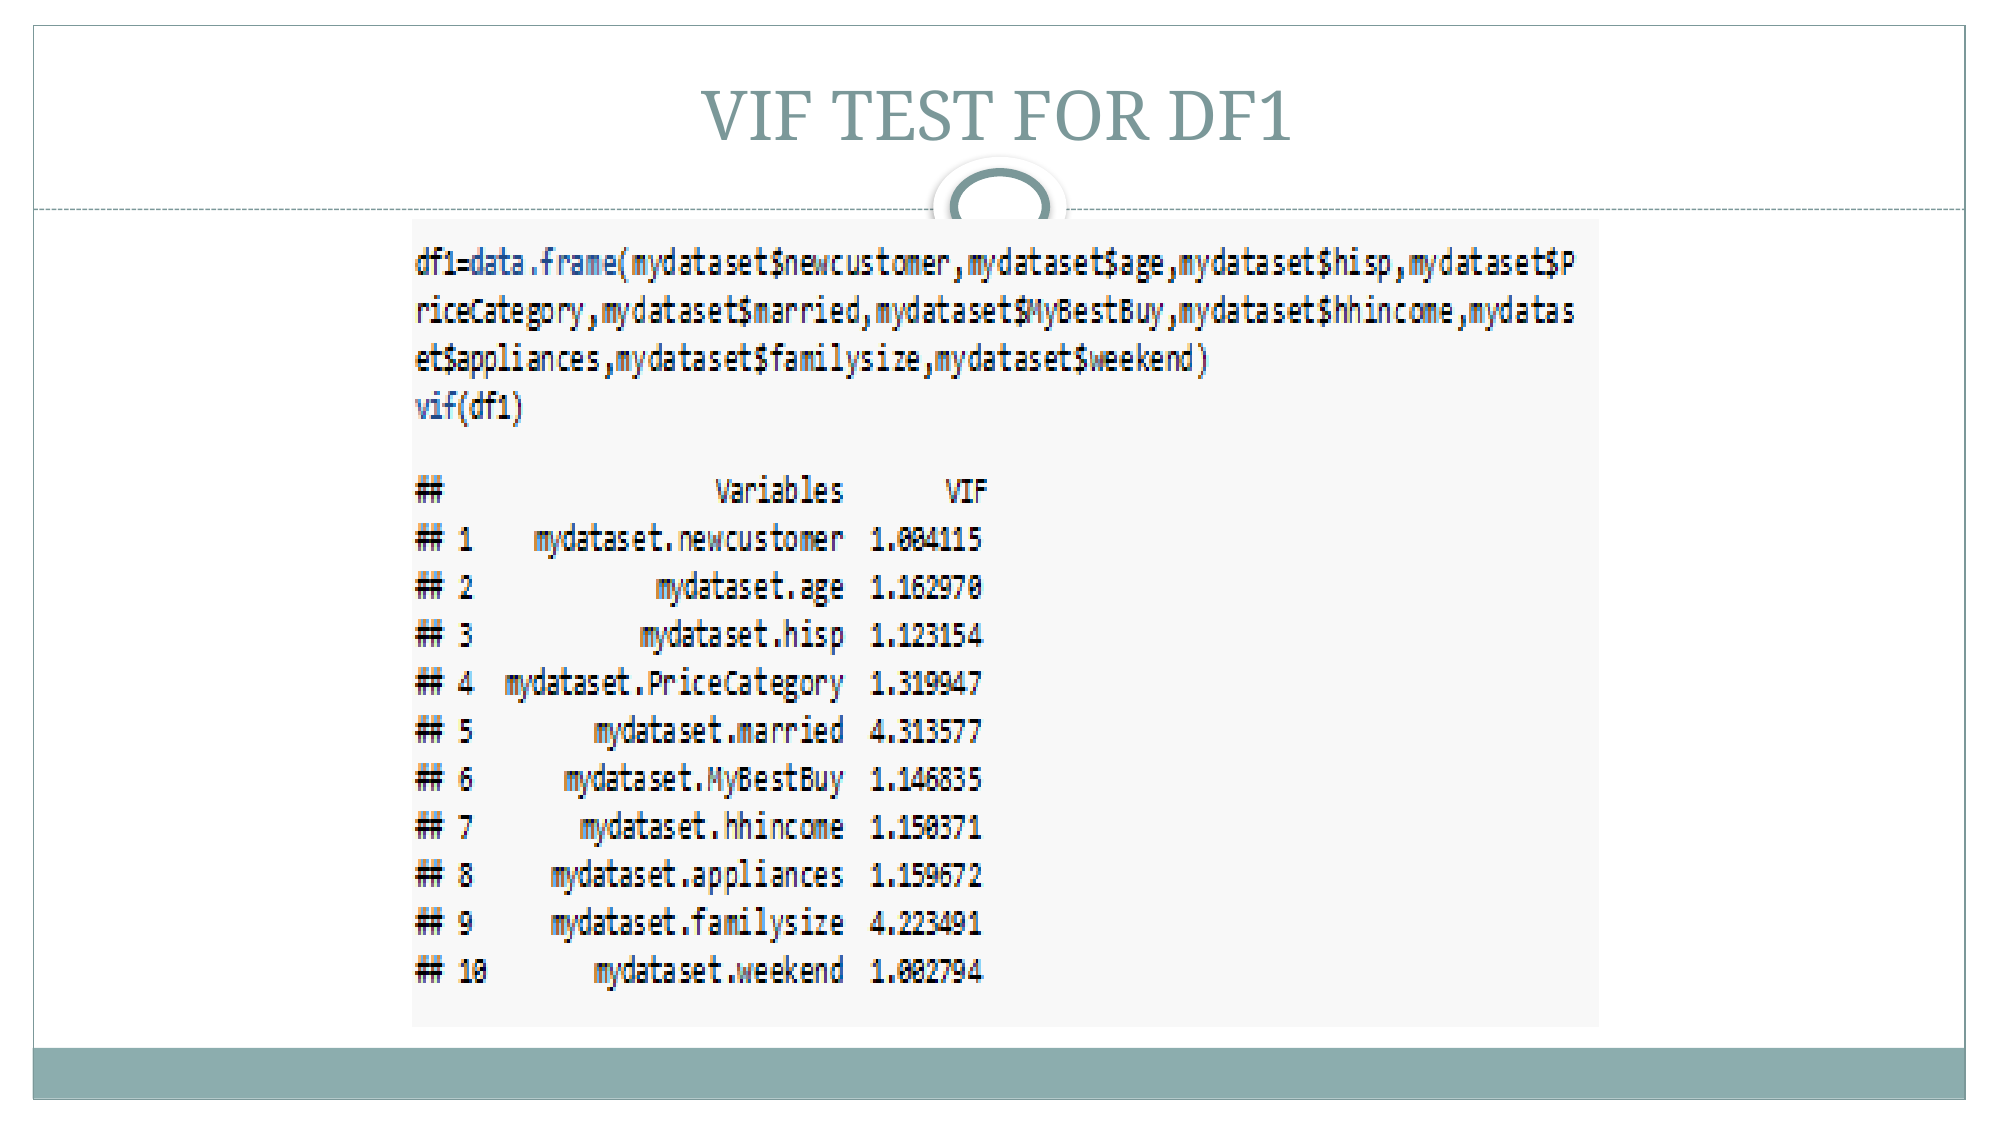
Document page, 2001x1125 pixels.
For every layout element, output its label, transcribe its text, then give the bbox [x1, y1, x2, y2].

title VIF TEST FOR DF1 [66, 37, 1933, 162]
picture [375, 219, 1648, 1027]
